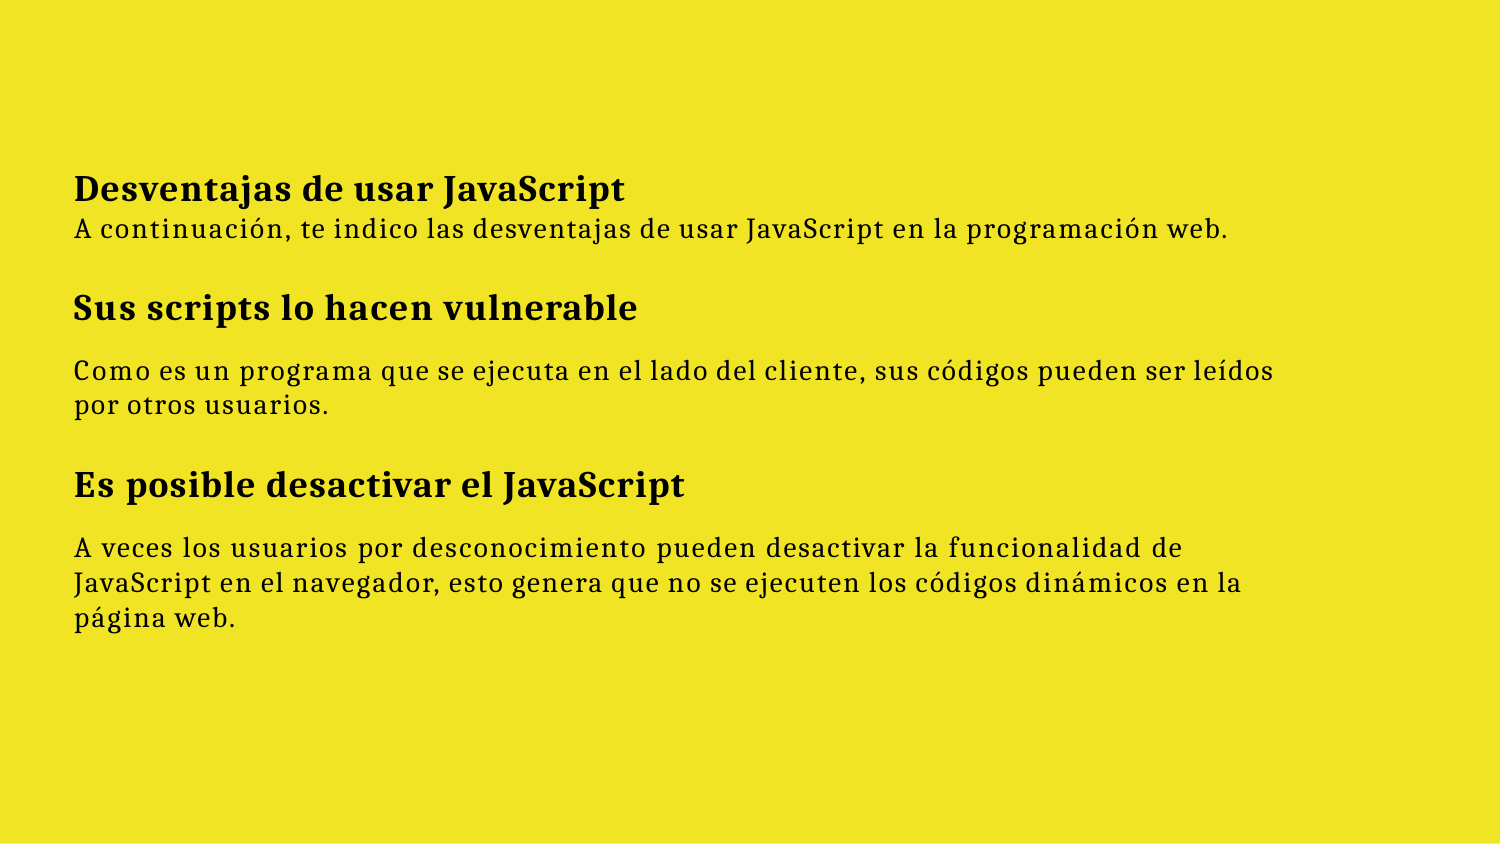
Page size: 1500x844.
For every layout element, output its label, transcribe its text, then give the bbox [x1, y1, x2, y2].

title Desventajas de usar JavaScript A continuación, te indico las desventajas de usar JavaScript en la programación web. [72, 161, 1280, 280]
text_box Sus scripts lo hacen vulnerable Como es un programa que se ejecuta en el lado del cliente, sus códigos pueden ser leídos por otros usuarios. Es posible desactivar el JavaScript A veces los usuarios por desconocimiento pueden desactivar la funcionalidad de JavaScript en el navegador, esto genera que no se ejecuten los códigos dinámicos en la página web. [72, 280, 1335, 634]
